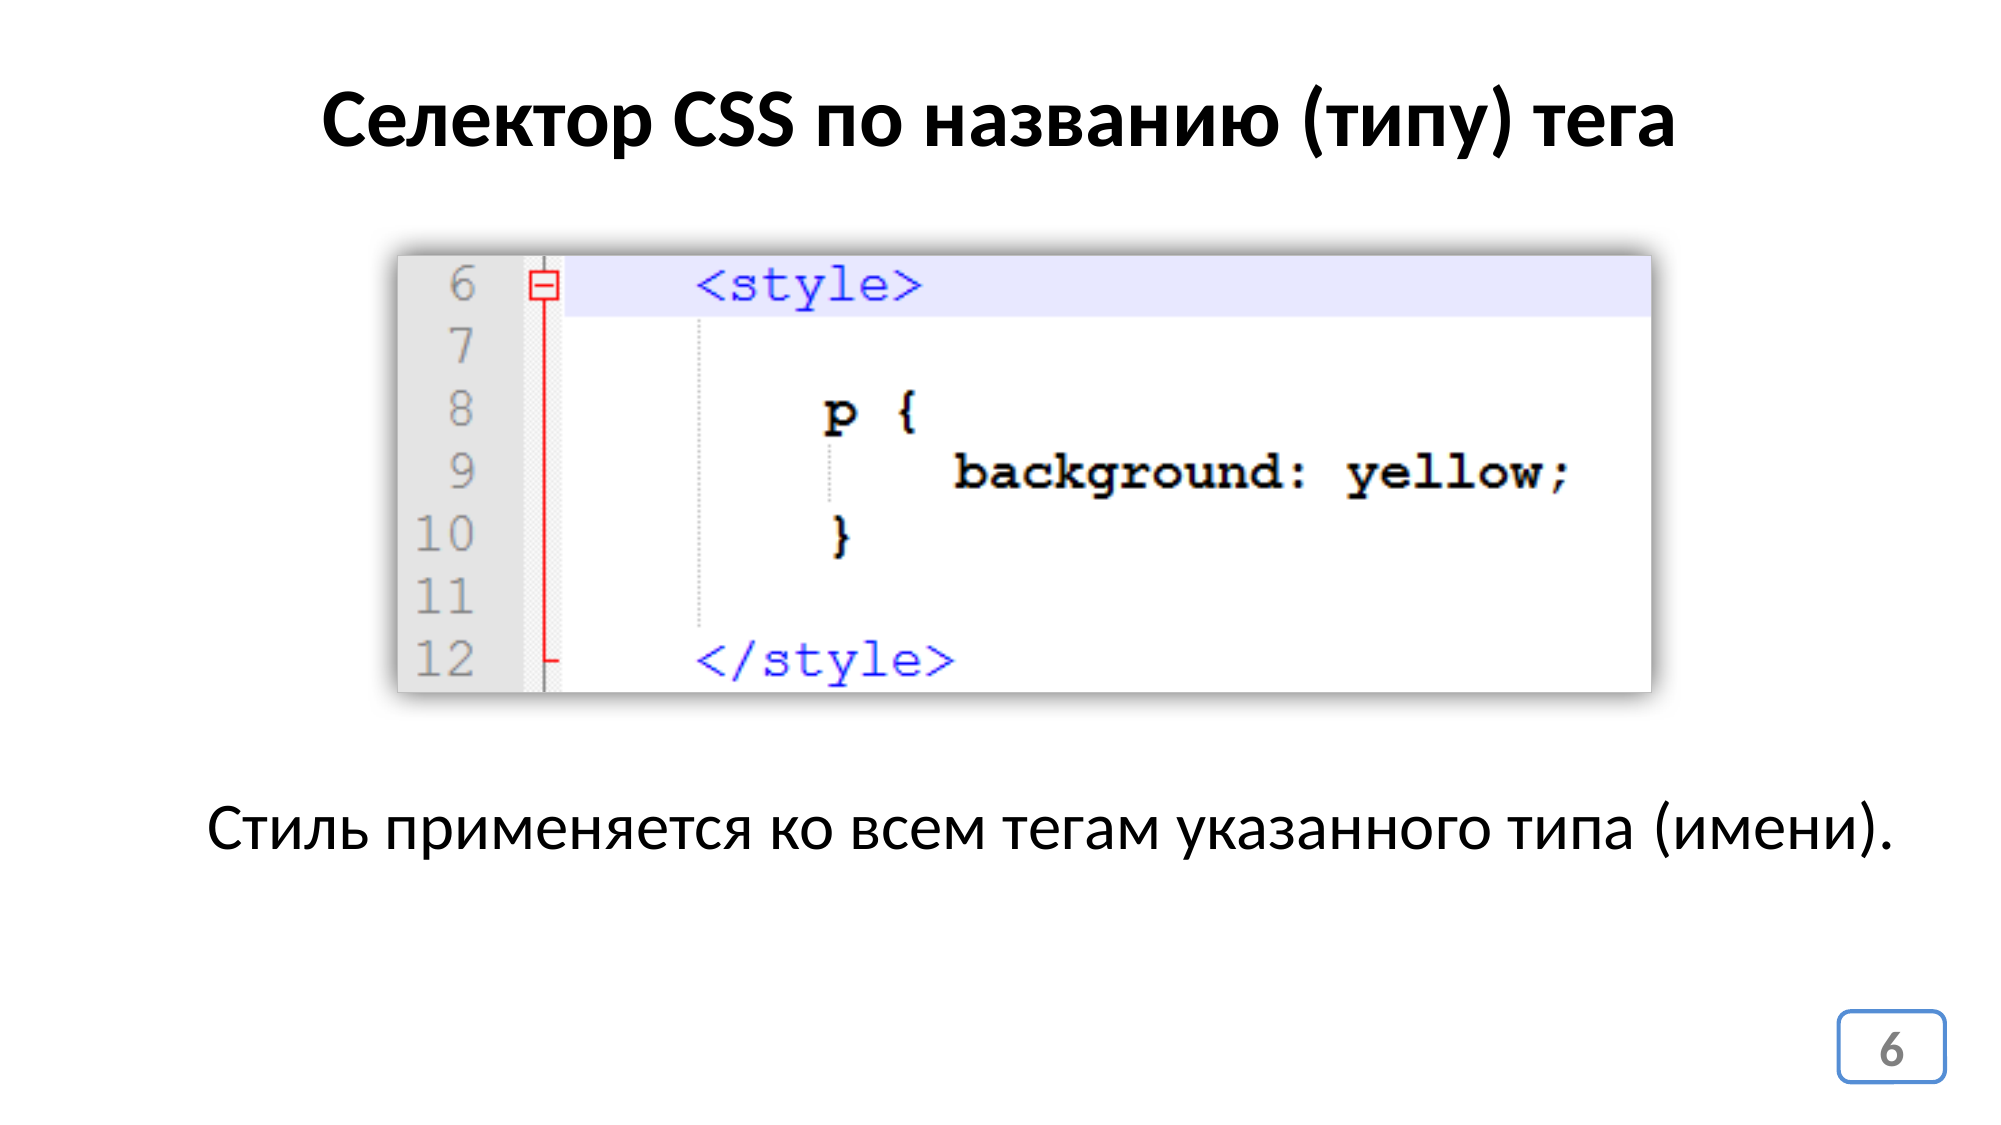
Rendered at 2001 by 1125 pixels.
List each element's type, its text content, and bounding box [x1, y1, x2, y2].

text_box Селектор CSS по названию (типу) тега [0, 55, 2000, 171]
picture [397, 255, 1652, 693]
text_box 6 [1836, 1009, 1948, 1085]
text_box Стиль применяется ко всем тегам указанного типа (имени). [192, 775, 1911, 871]
